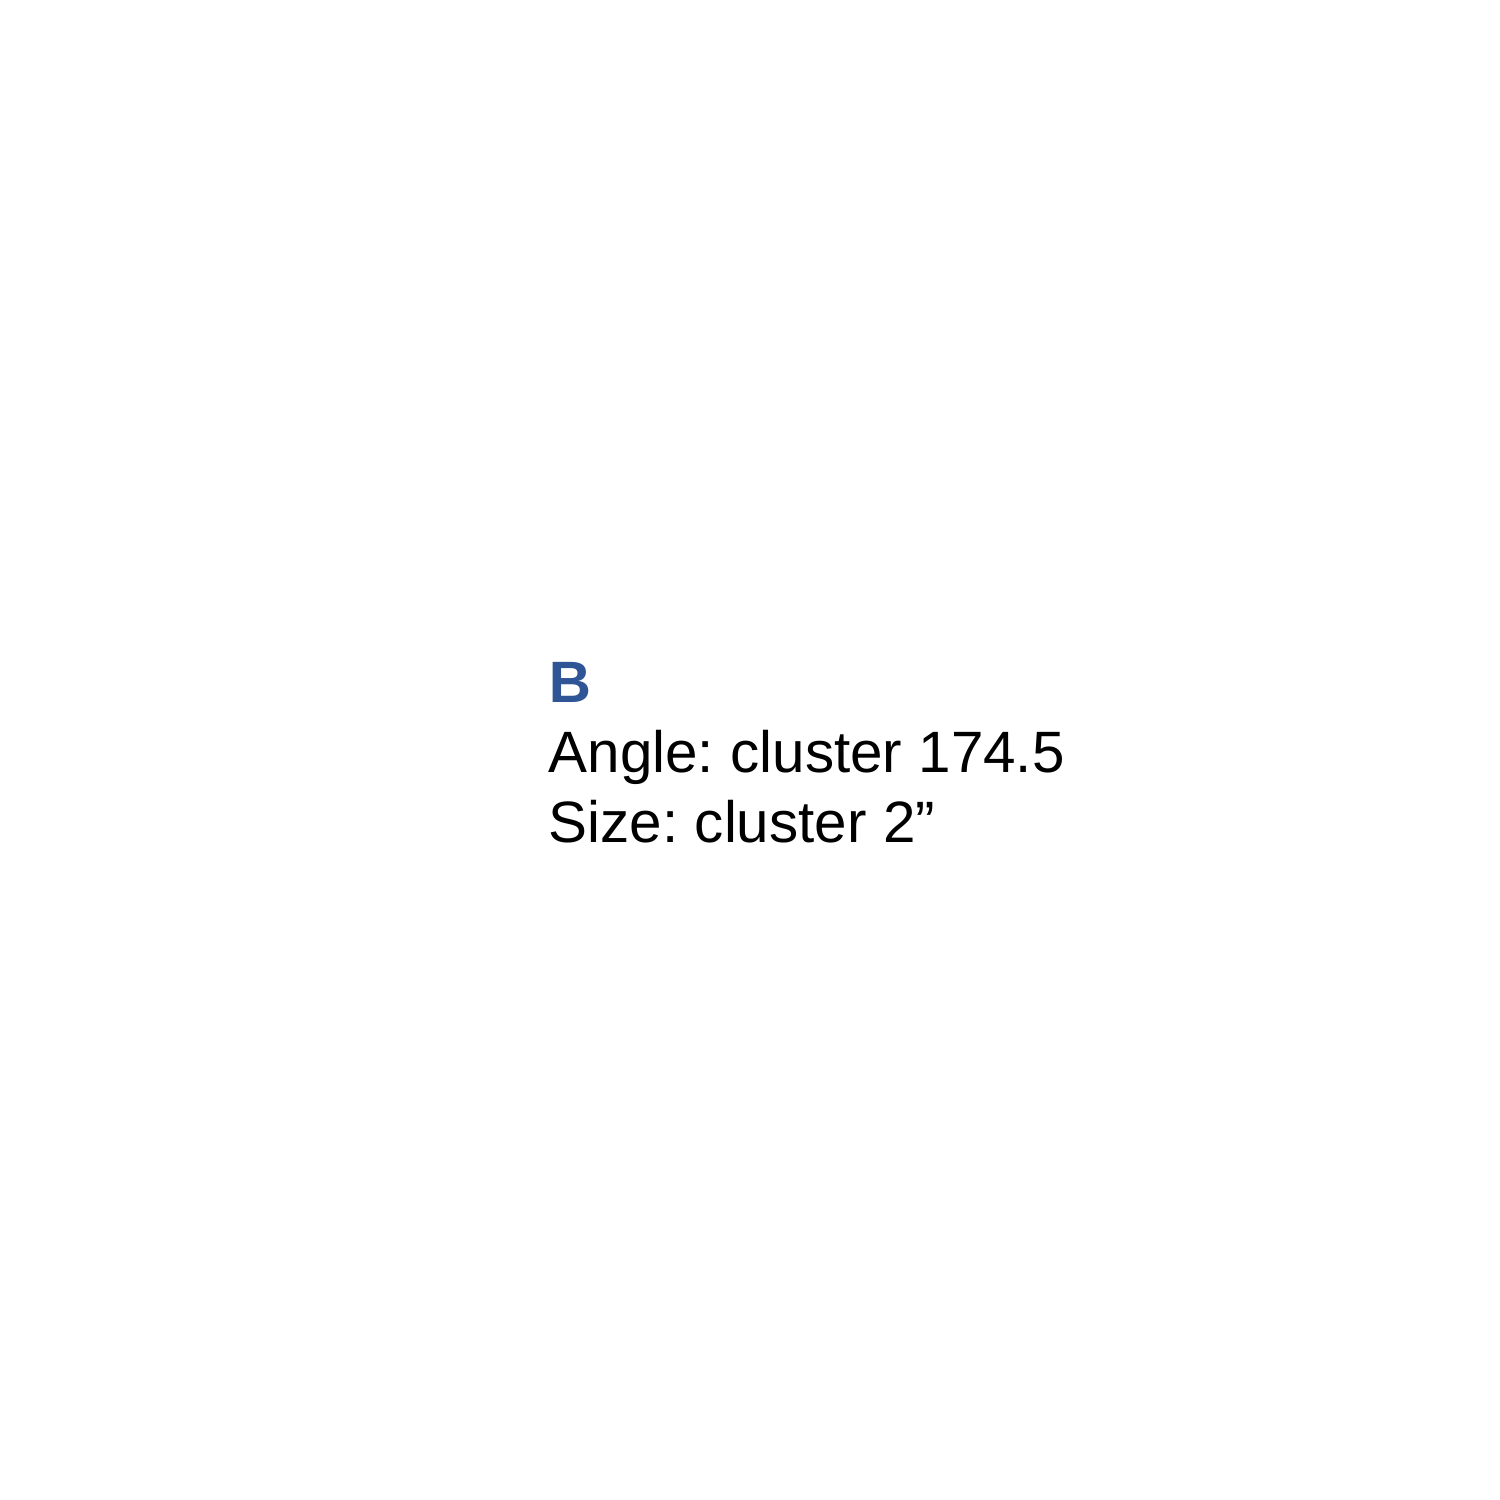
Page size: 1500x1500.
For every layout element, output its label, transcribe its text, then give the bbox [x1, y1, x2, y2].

text_box B Angle: cluster 174.5 Size: cluster 2” [534, 636, 1081, 862]
